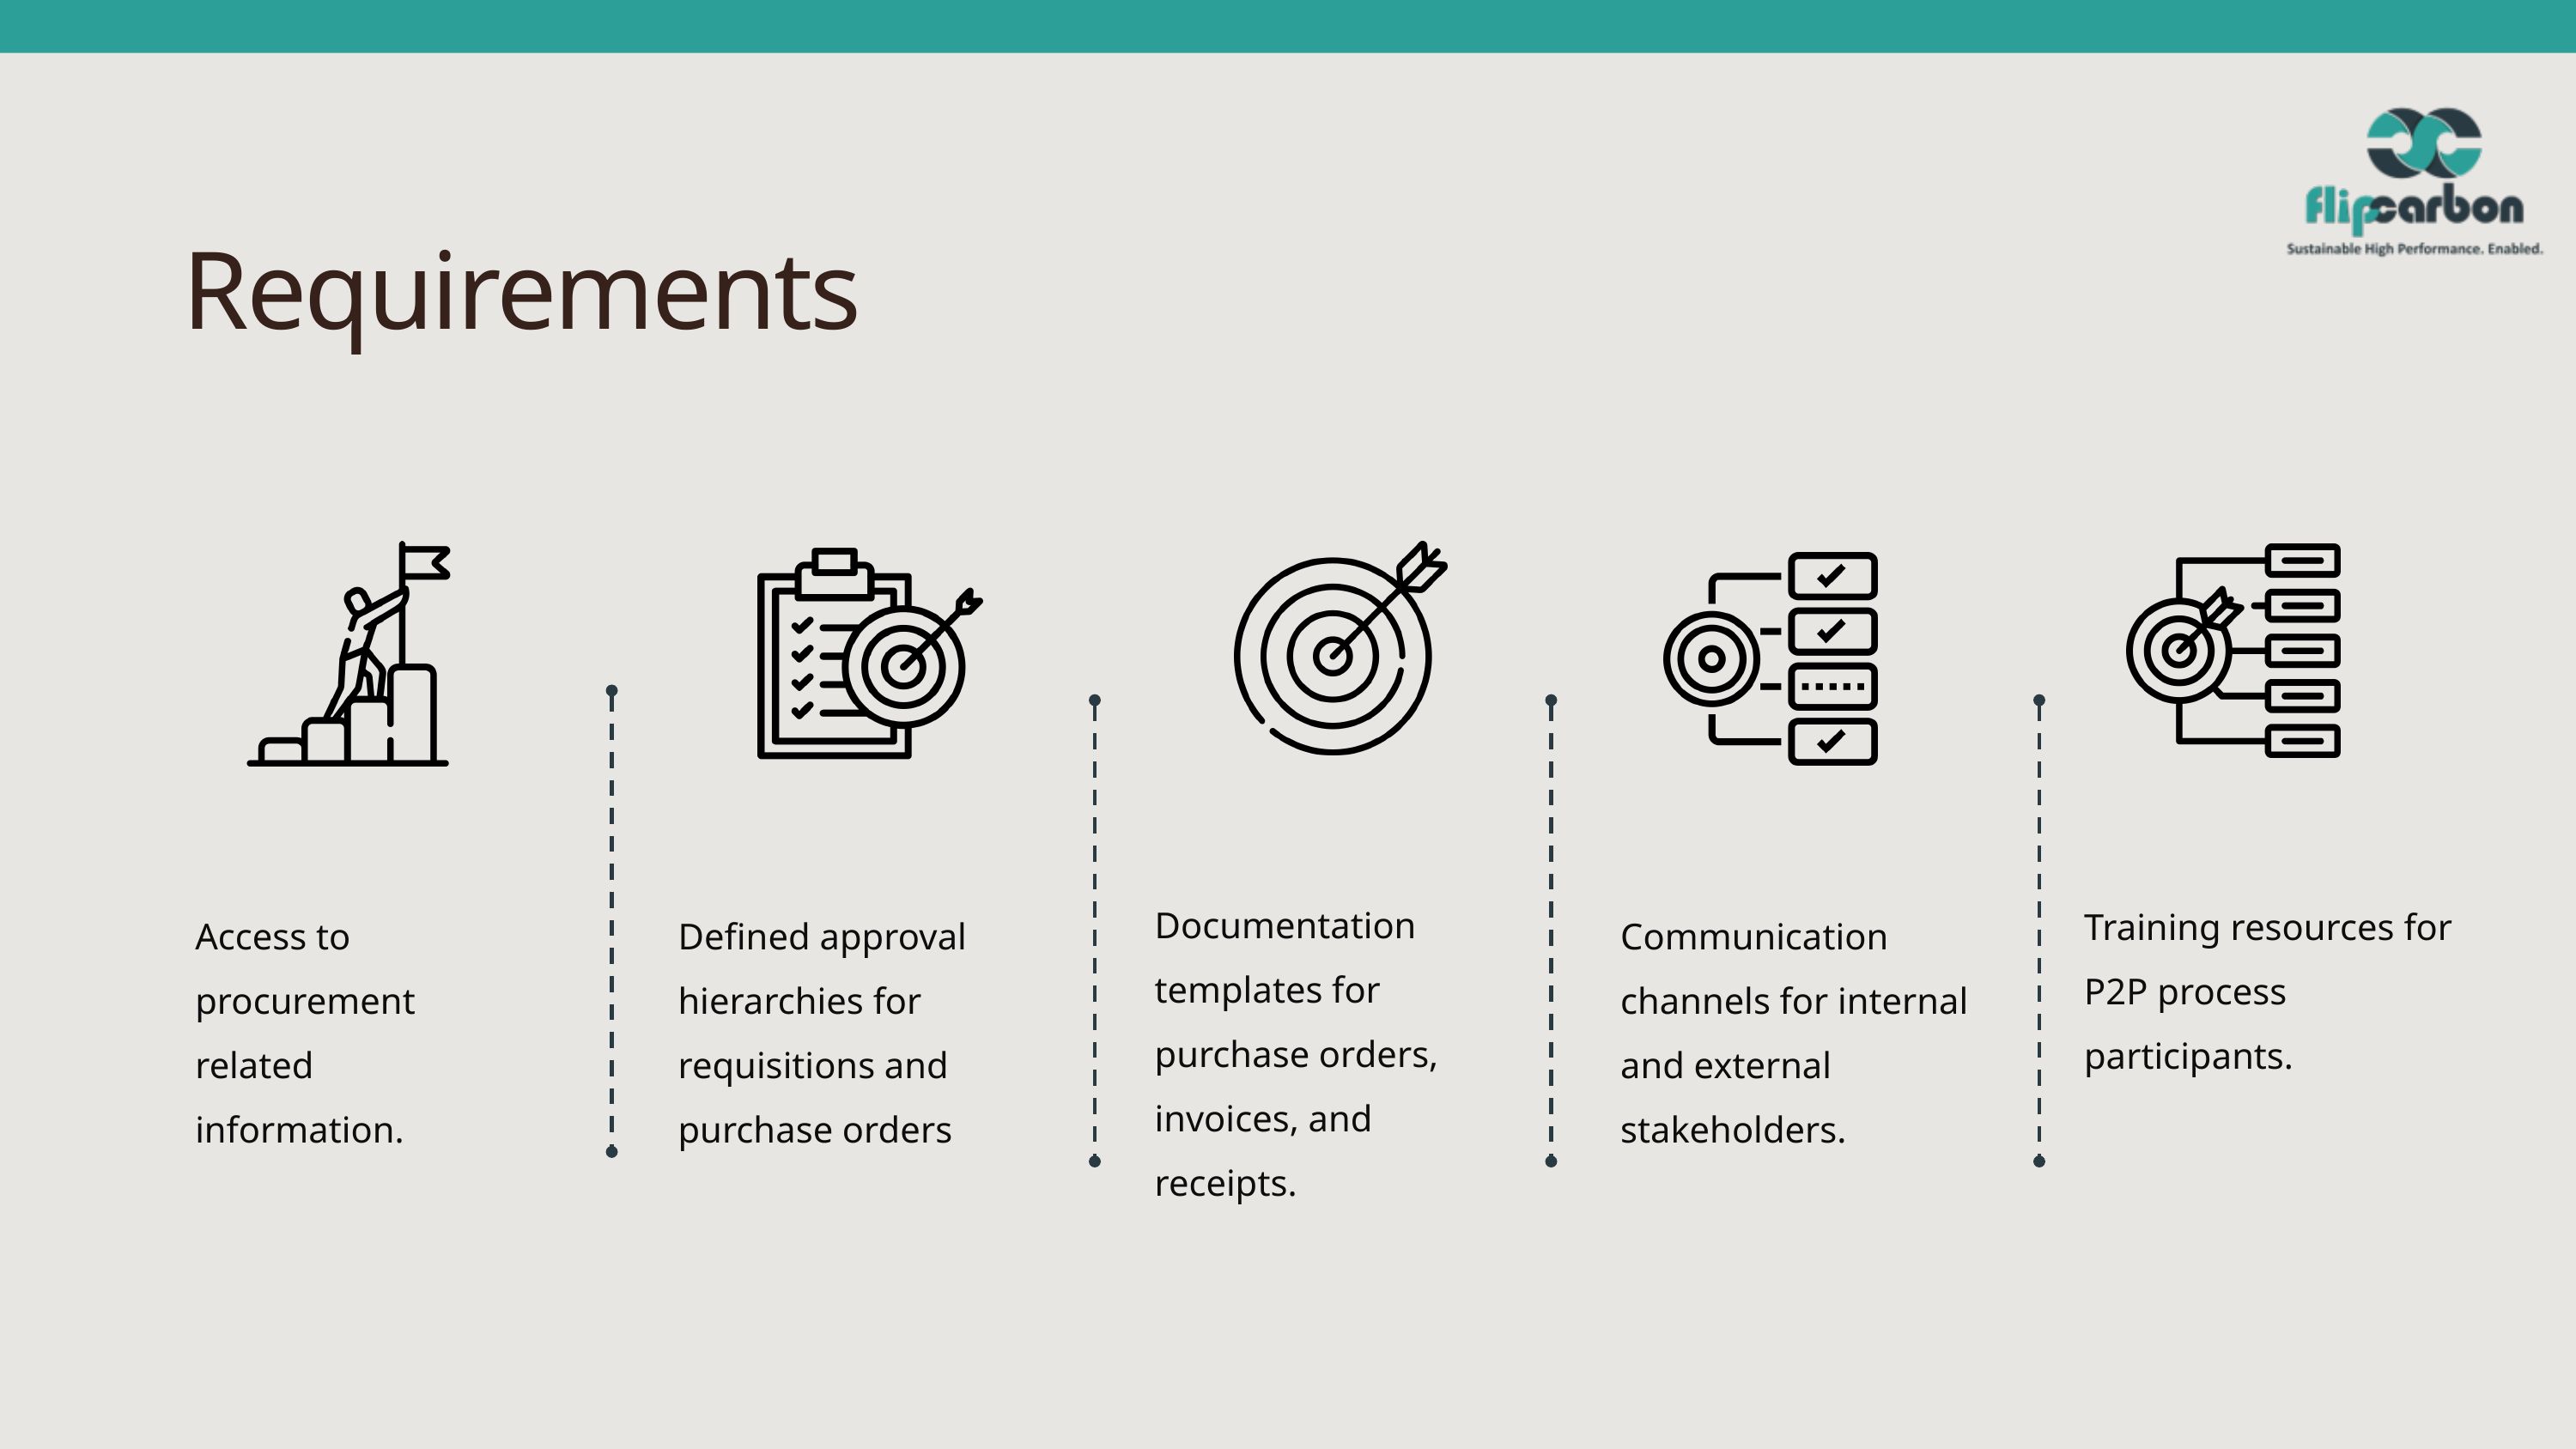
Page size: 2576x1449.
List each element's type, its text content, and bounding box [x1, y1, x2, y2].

text_box [0, 0, 2576, 53]
text_box Requirements [182, 260, 1185, 351]
picture [2126, 543, 2341, 758]
picture [1233, 541, 1449, 755]
picture [235, 541, 461, 767]
text_box Communication channels for internal and external stakeholders. [1607, 886, 1995, 1157]
picture [1663, 552, 1878, 767]
text_box Access to procurement related information. [182, 886, 527, 1157]
text_box Documentation templates for purchase orders, invoices, and receipts. [1141, 875, 1528, 1210]
text_box Defined approval hierarchies for requisitions and purchase orders [665, 886, 1063, 1157]
picture [2256, 72, 2576, 299]
text_box Training resources for P2P process participants. [2071, 876, 2512, 1082]
picture [757, 541, 983, 767]
